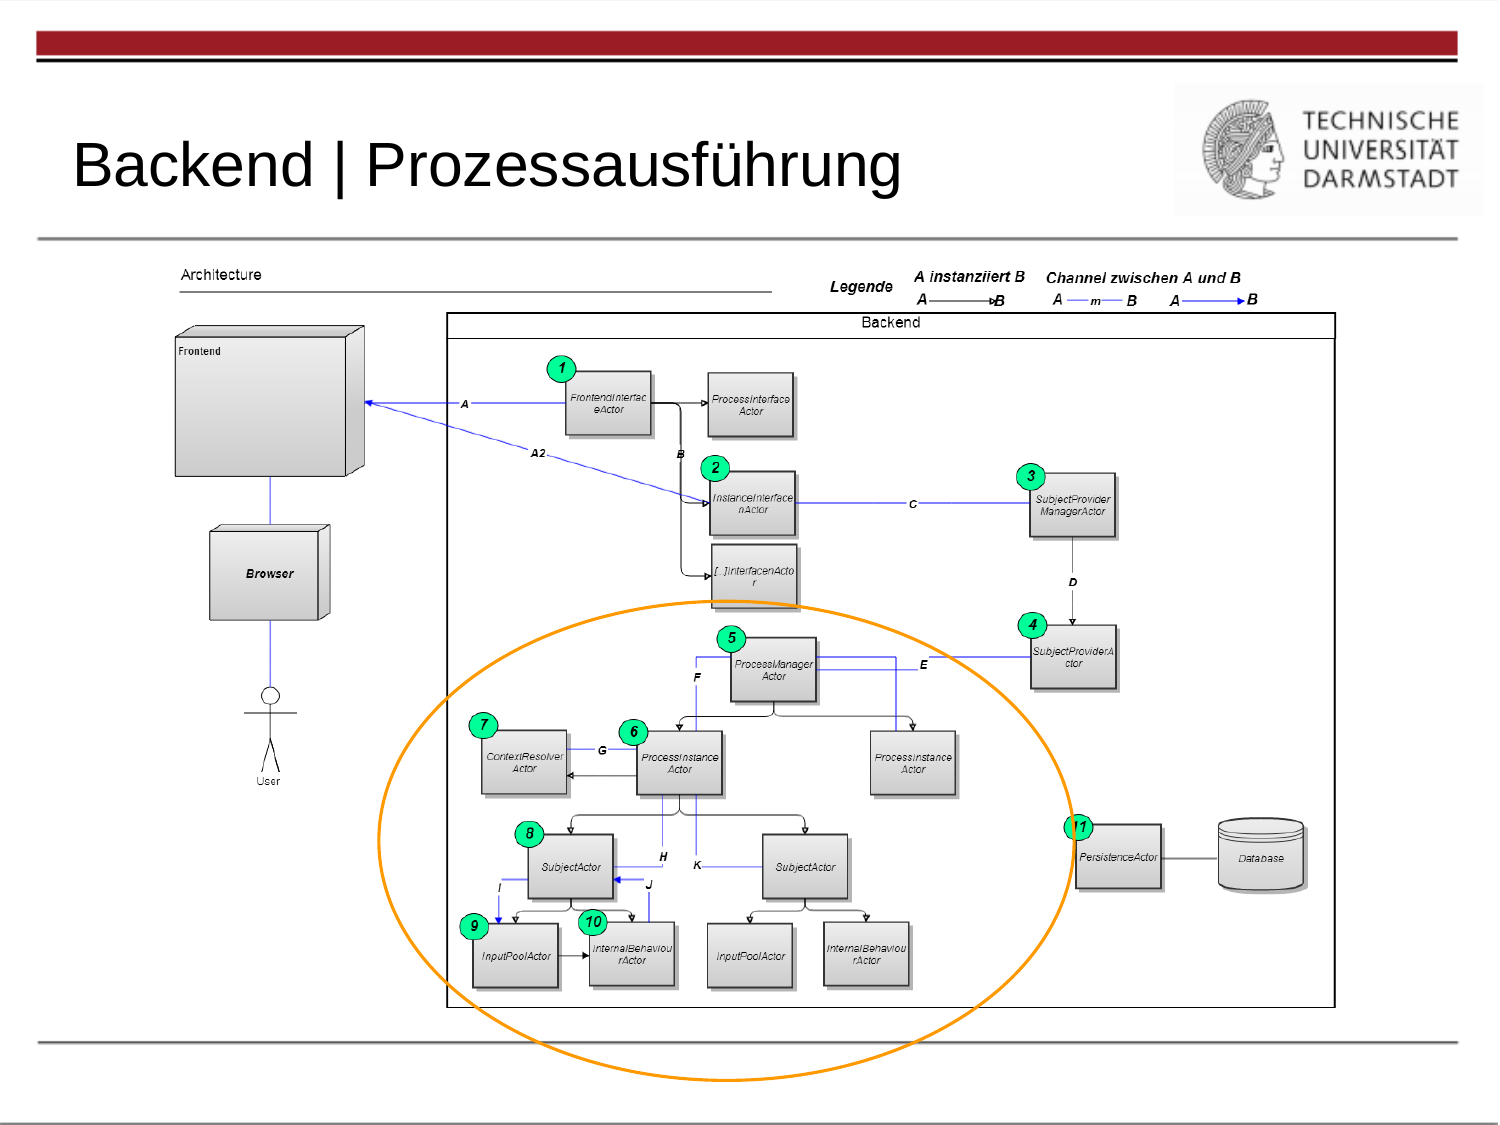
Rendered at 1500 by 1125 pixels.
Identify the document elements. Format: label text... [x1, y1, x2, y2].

text_box [140, 260, 1353, 1024]
text_box Backend | Prozessausführung [57, 109, 1131, 213]
text_box [378, 601, 1075, 1081]
text_box [0, 0, 1498, 1125]
